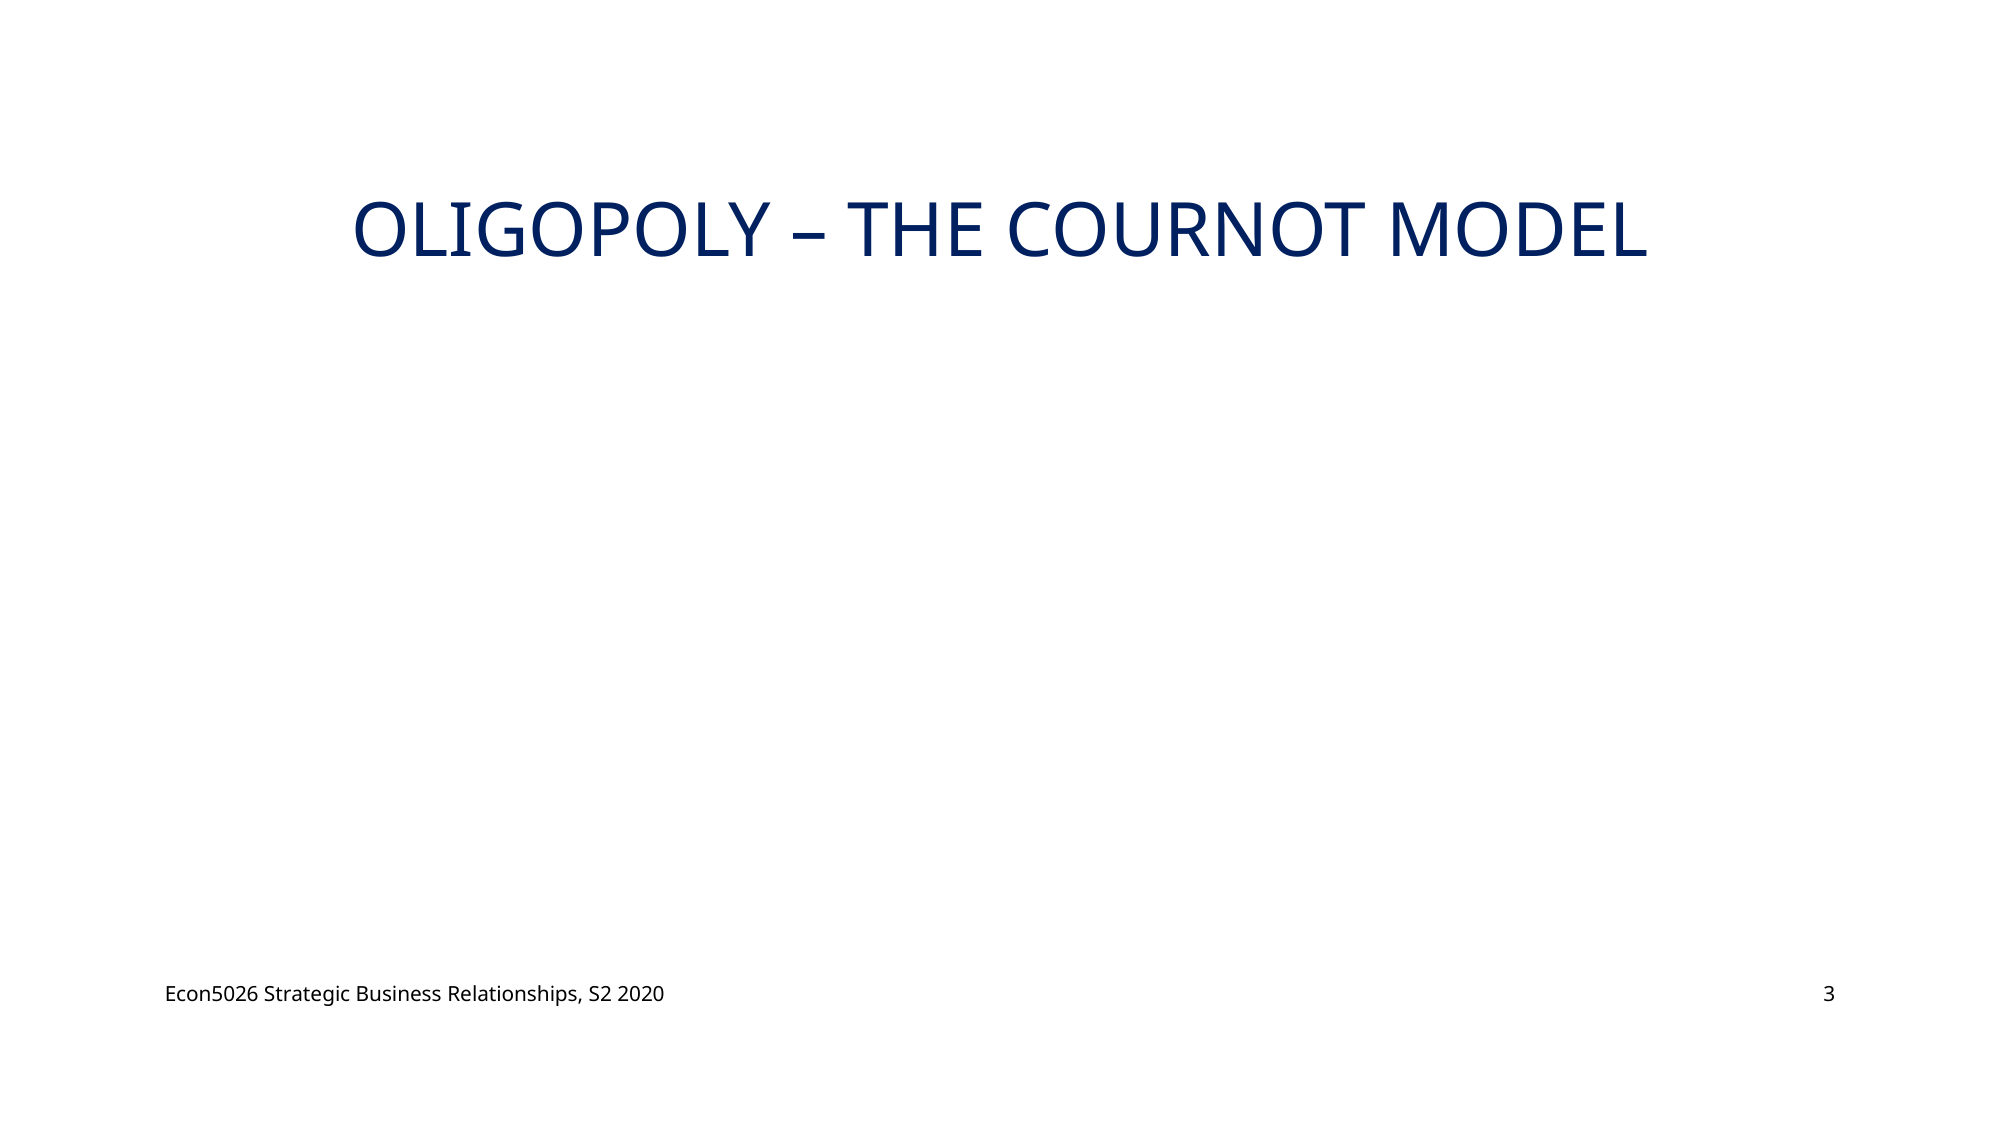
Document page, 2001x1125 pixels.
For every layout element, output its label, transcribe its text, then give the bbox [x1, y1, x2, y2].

slide_number 3 [1724, 965, 1851, 1025]
footer Econ5026 Strategic Business Relationships, S2 2020 [149, 965, 1245, 1025]
title Oligopoly – the Cournot Model [149, 101, 1851, 364]
